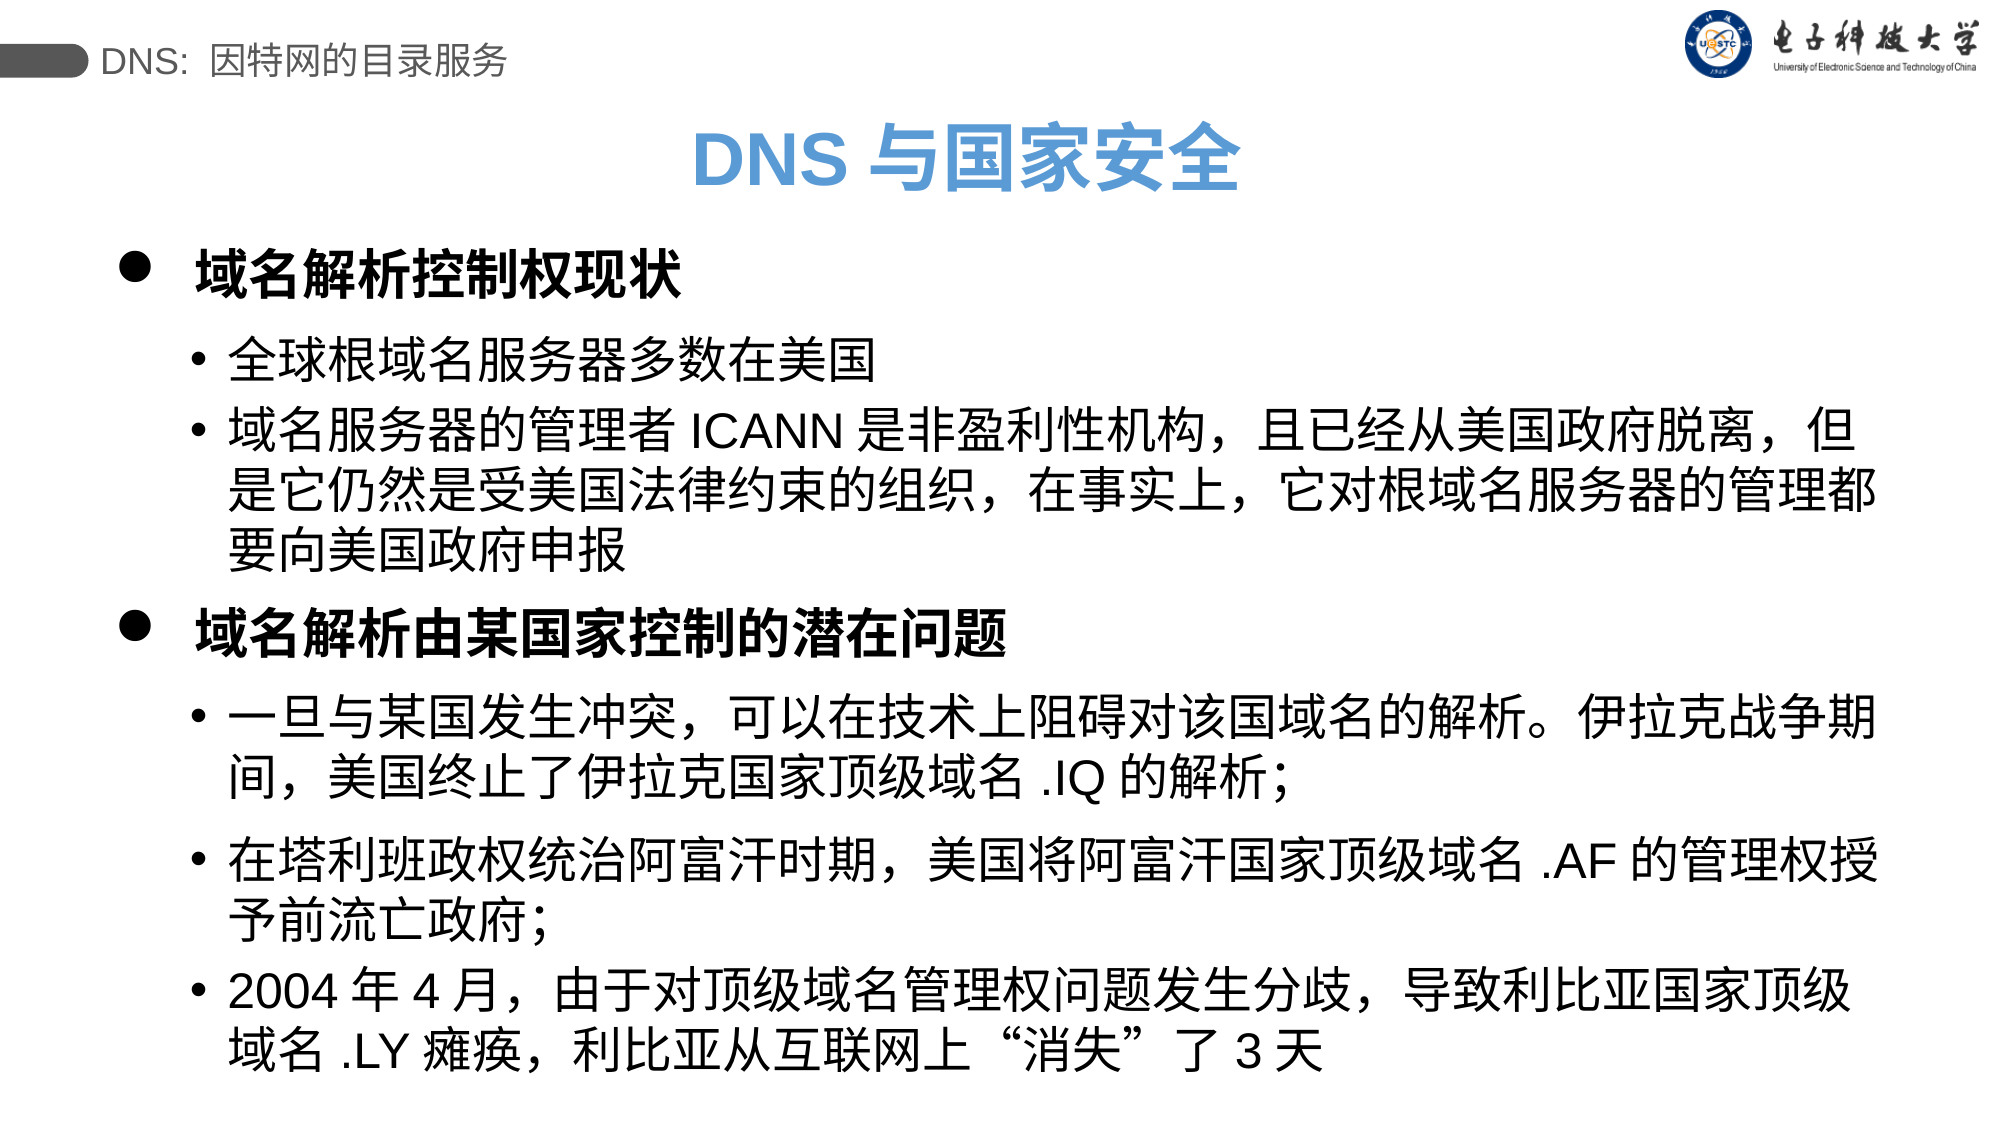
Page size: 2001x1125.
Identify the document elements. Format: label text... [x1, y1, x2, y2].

text_box DNS: 因特网的目录服务 [100, 28, 807, 91]
picture [1685, 10, 1979, 78]
title DNS与国家安全 [676, 113, 1383, 200]
